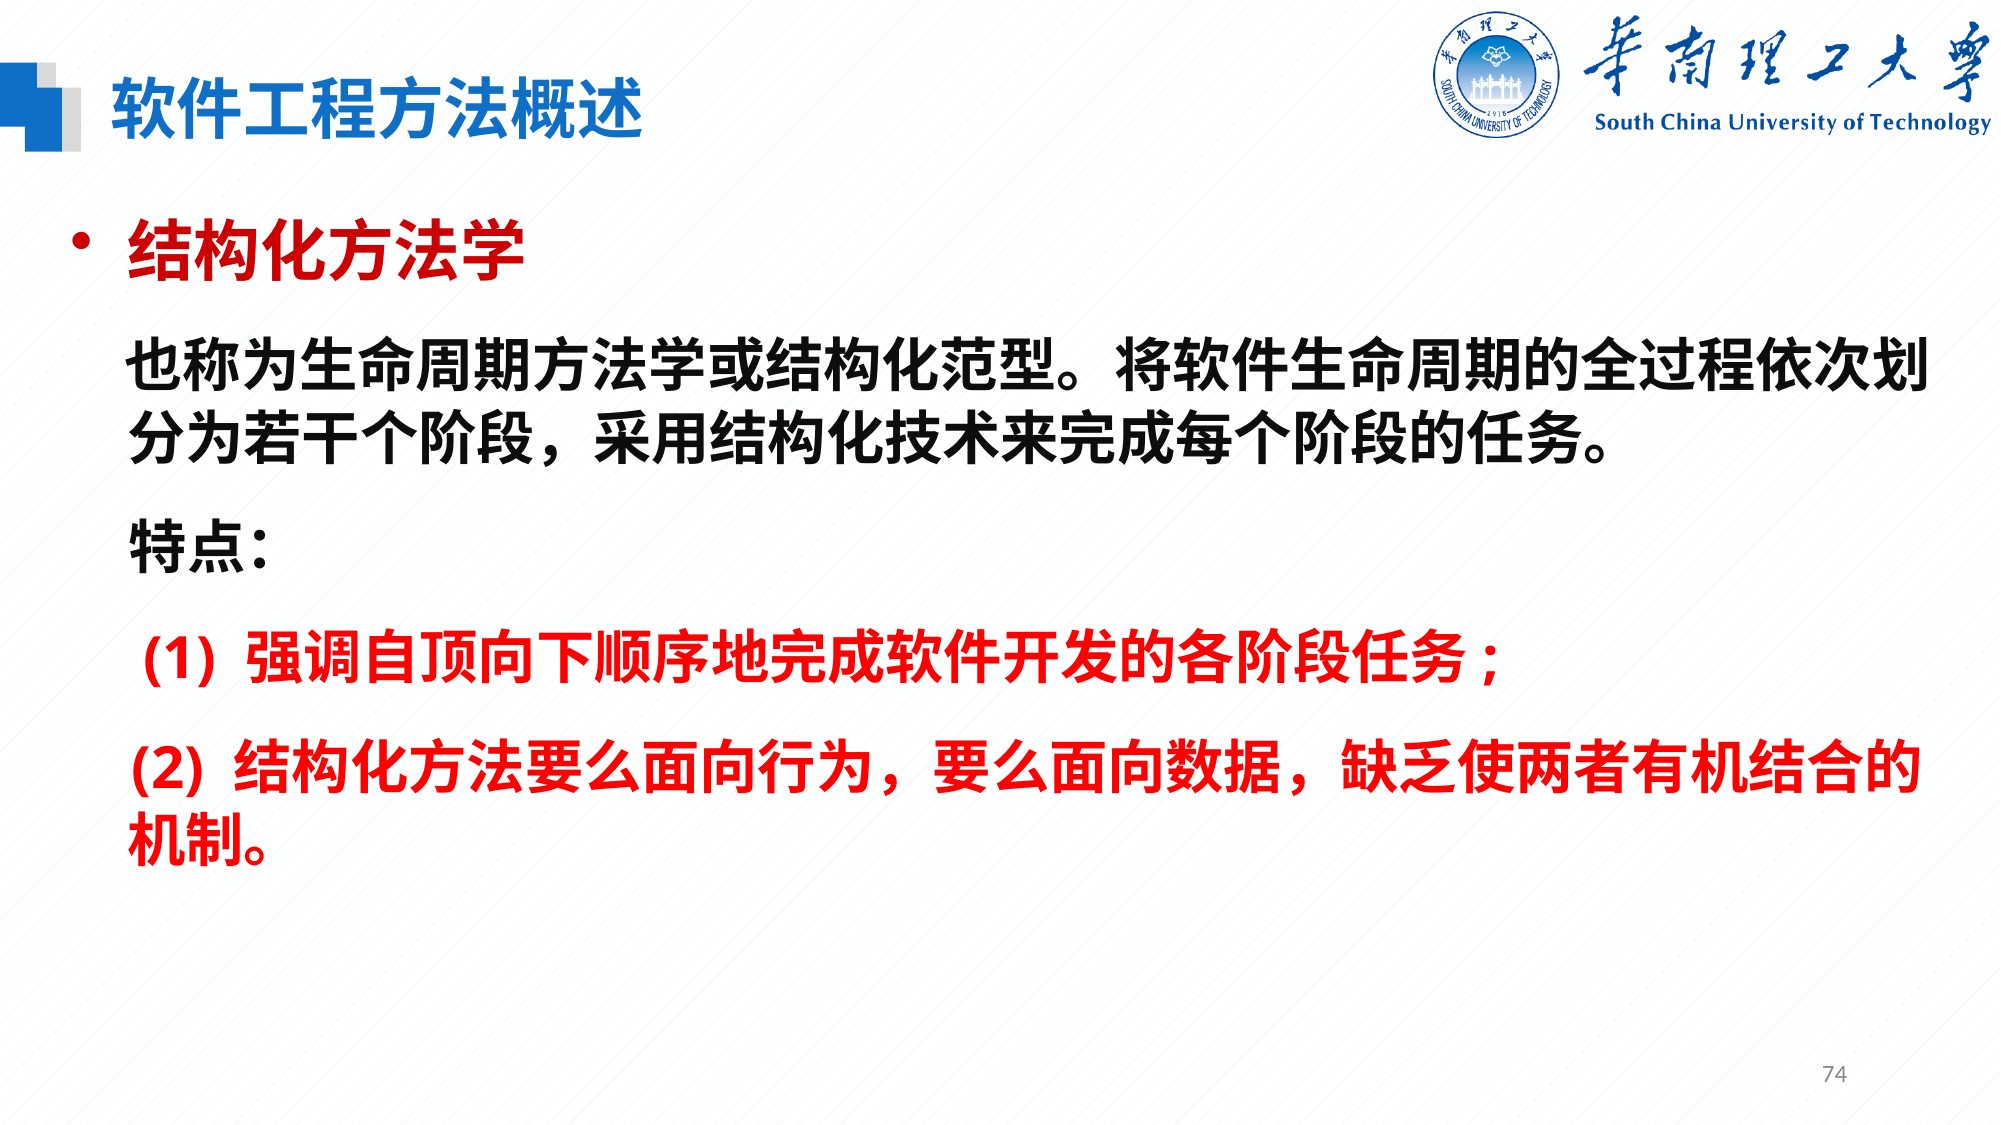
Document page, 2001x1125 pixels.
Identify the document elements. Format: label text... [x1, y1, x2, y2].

text_box 软件工程方法概述 [95, 59, 1270, 155]
slide_number 74 [1412, 1042, 1863, 1103]
picture [1433, 11, 1991, 138]
text_box 结构化方法学 也称为生命周期方法学或结构化范型。将软件生命周期的全过程依次划分为若干个阶段，采用结构化技术来完成每个阶段的任务。 特点： (1) 强调自顶向下顺序地完成软件开发的各阶段任务; (2) 结构化方法要么面向行为，要么面向数据，缺乏使两者有机结合的机制。 [56, 207, 1952, 1005]
